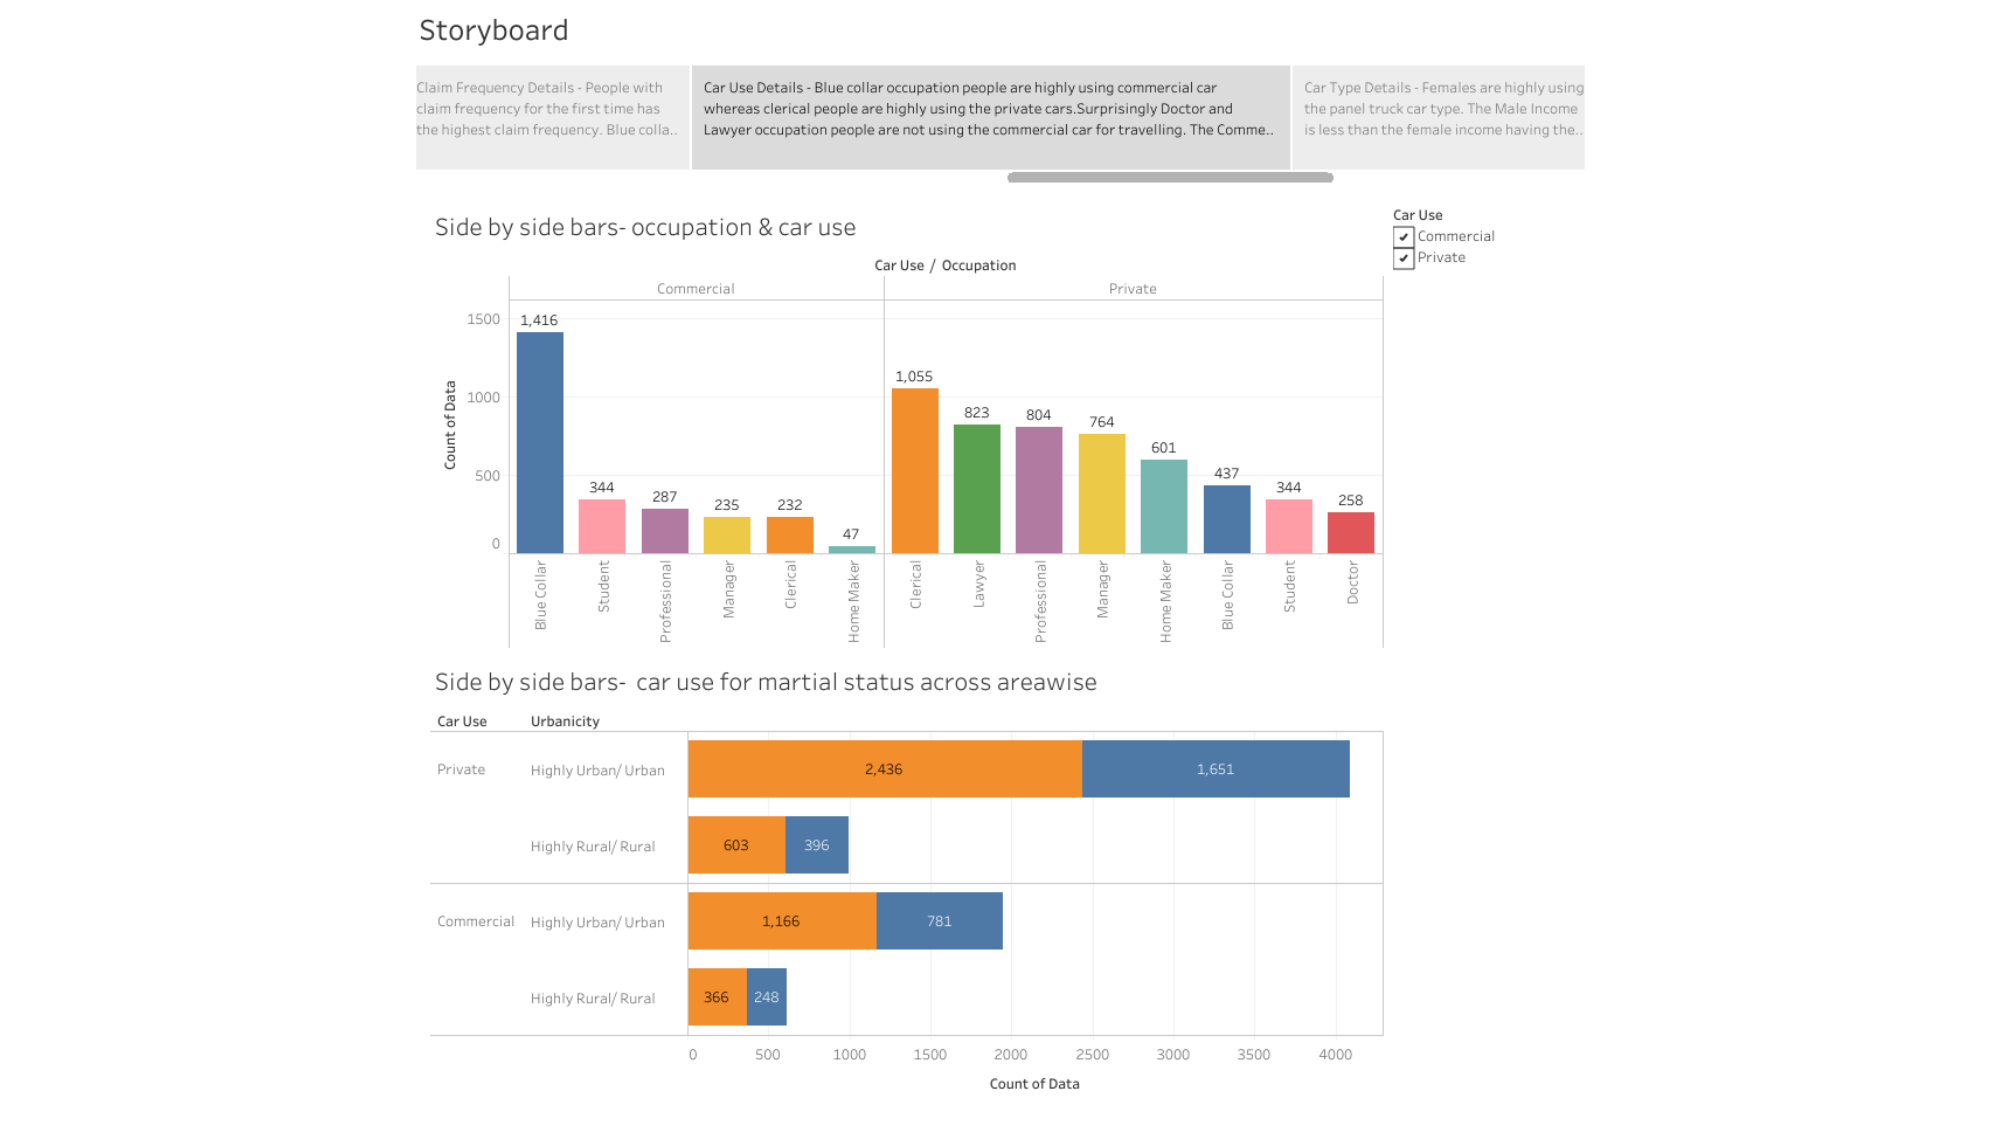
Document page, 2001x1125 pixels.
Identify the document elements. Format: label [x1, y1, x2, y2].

picture [407, 0, 1593, 1125]
